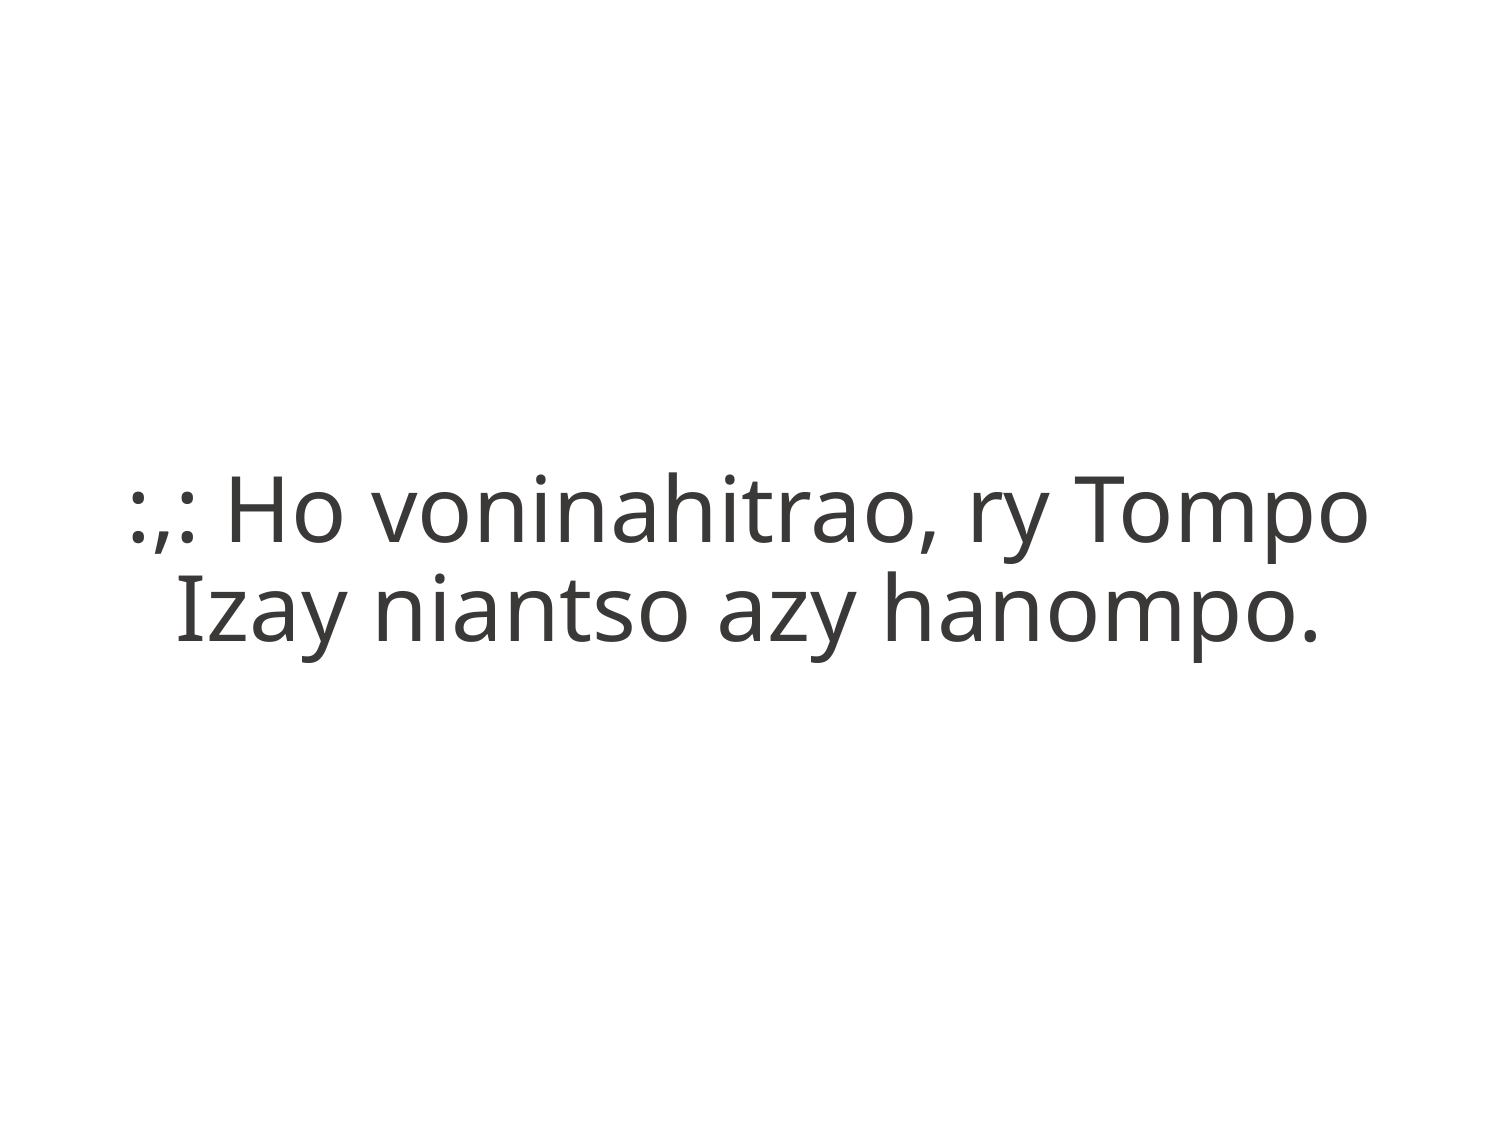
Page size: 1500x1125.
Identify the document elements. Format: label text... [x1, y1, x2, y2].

title :,: Ho voninahitrao, ry Tompo Izay niantso azy hanompo. [103, 453, 1397, 672]
